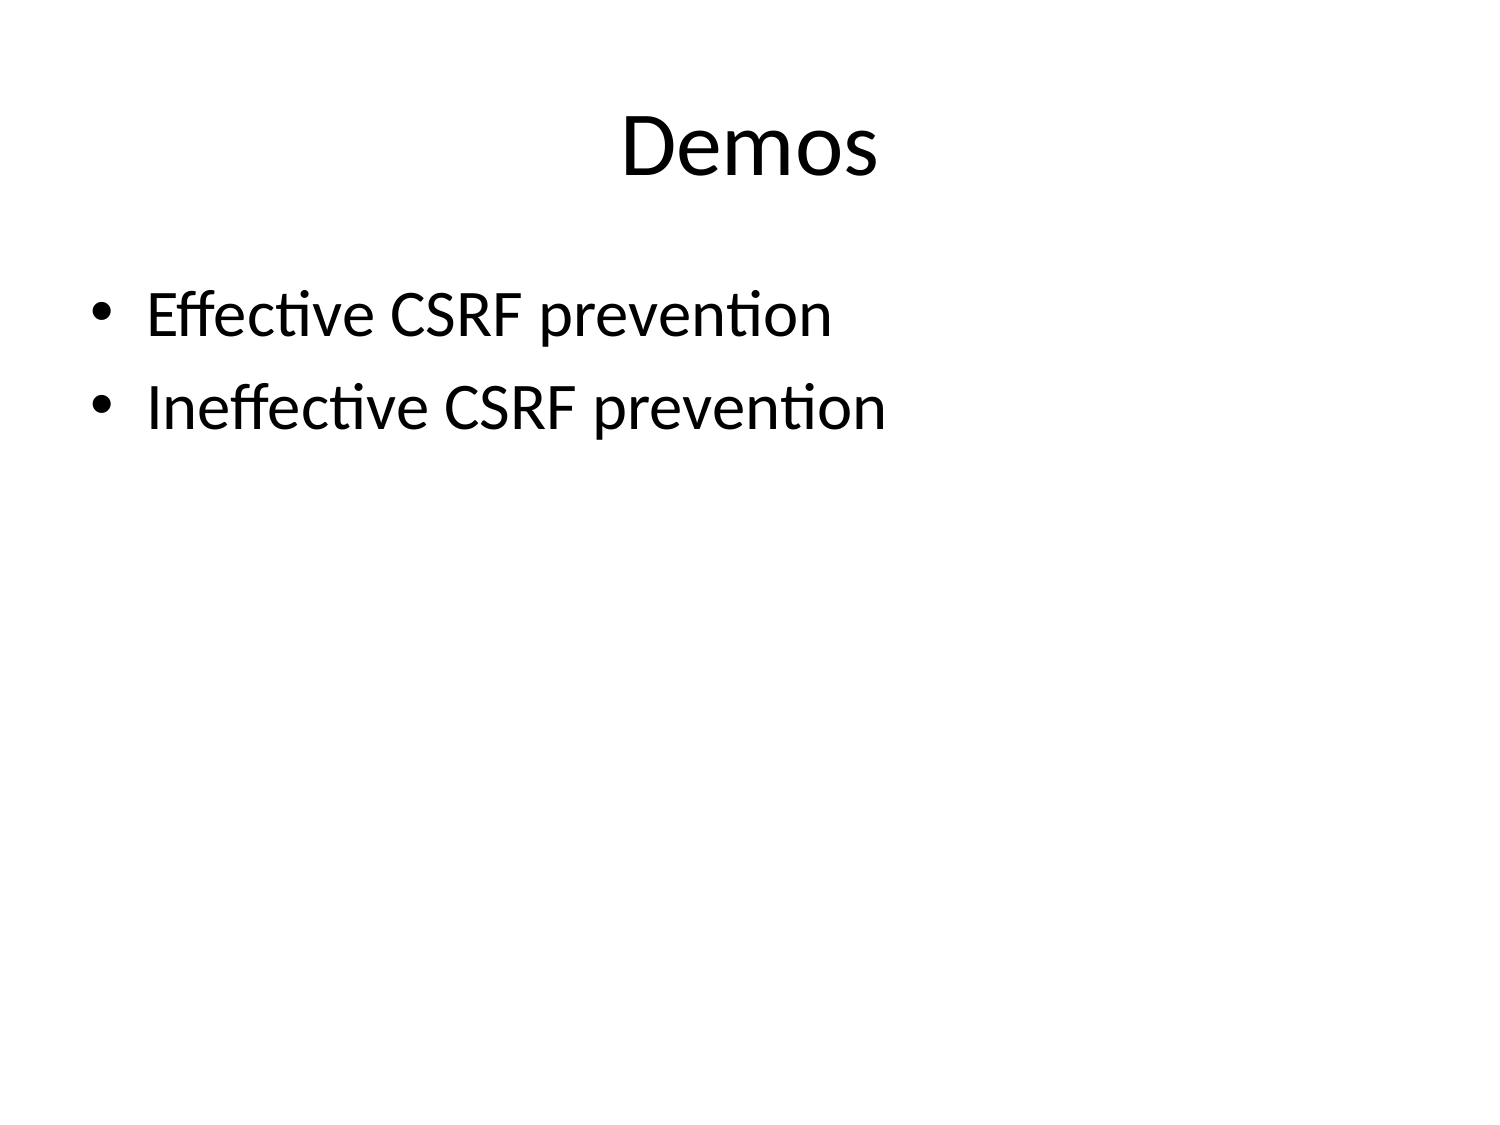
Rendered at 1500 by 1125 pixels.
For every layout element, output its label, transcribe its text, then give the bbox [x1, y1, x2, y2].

title Demos [75, 45, 1425, 233]
list Effective CSRF prevention Ineffective CSRF prevention [75, 262, 1425, 1005]
